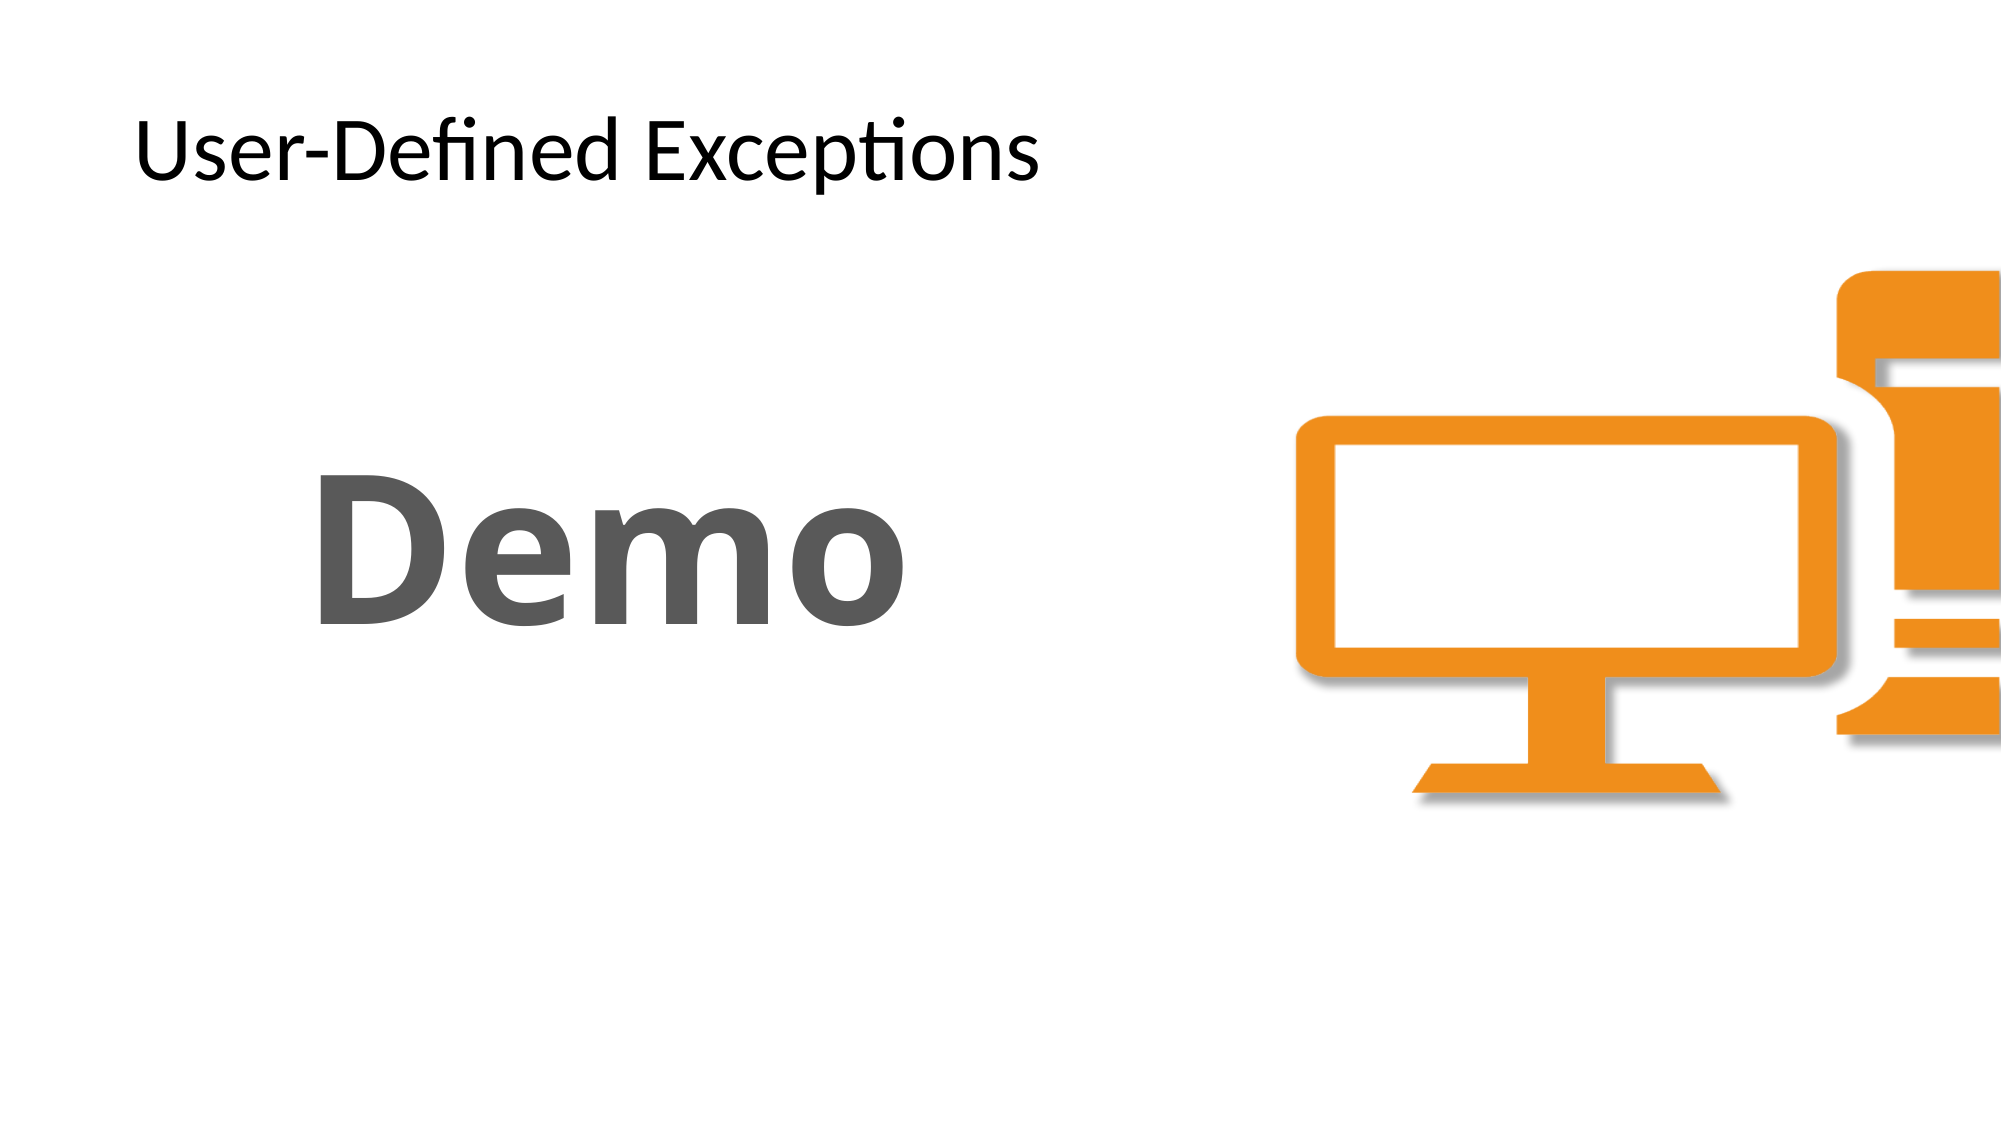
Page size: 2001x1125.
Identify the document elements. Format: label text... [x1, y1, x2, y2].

picture [1173, 184, 2001, 914]
title User-Defined Exceptions [133, 90, 1867, 209]
